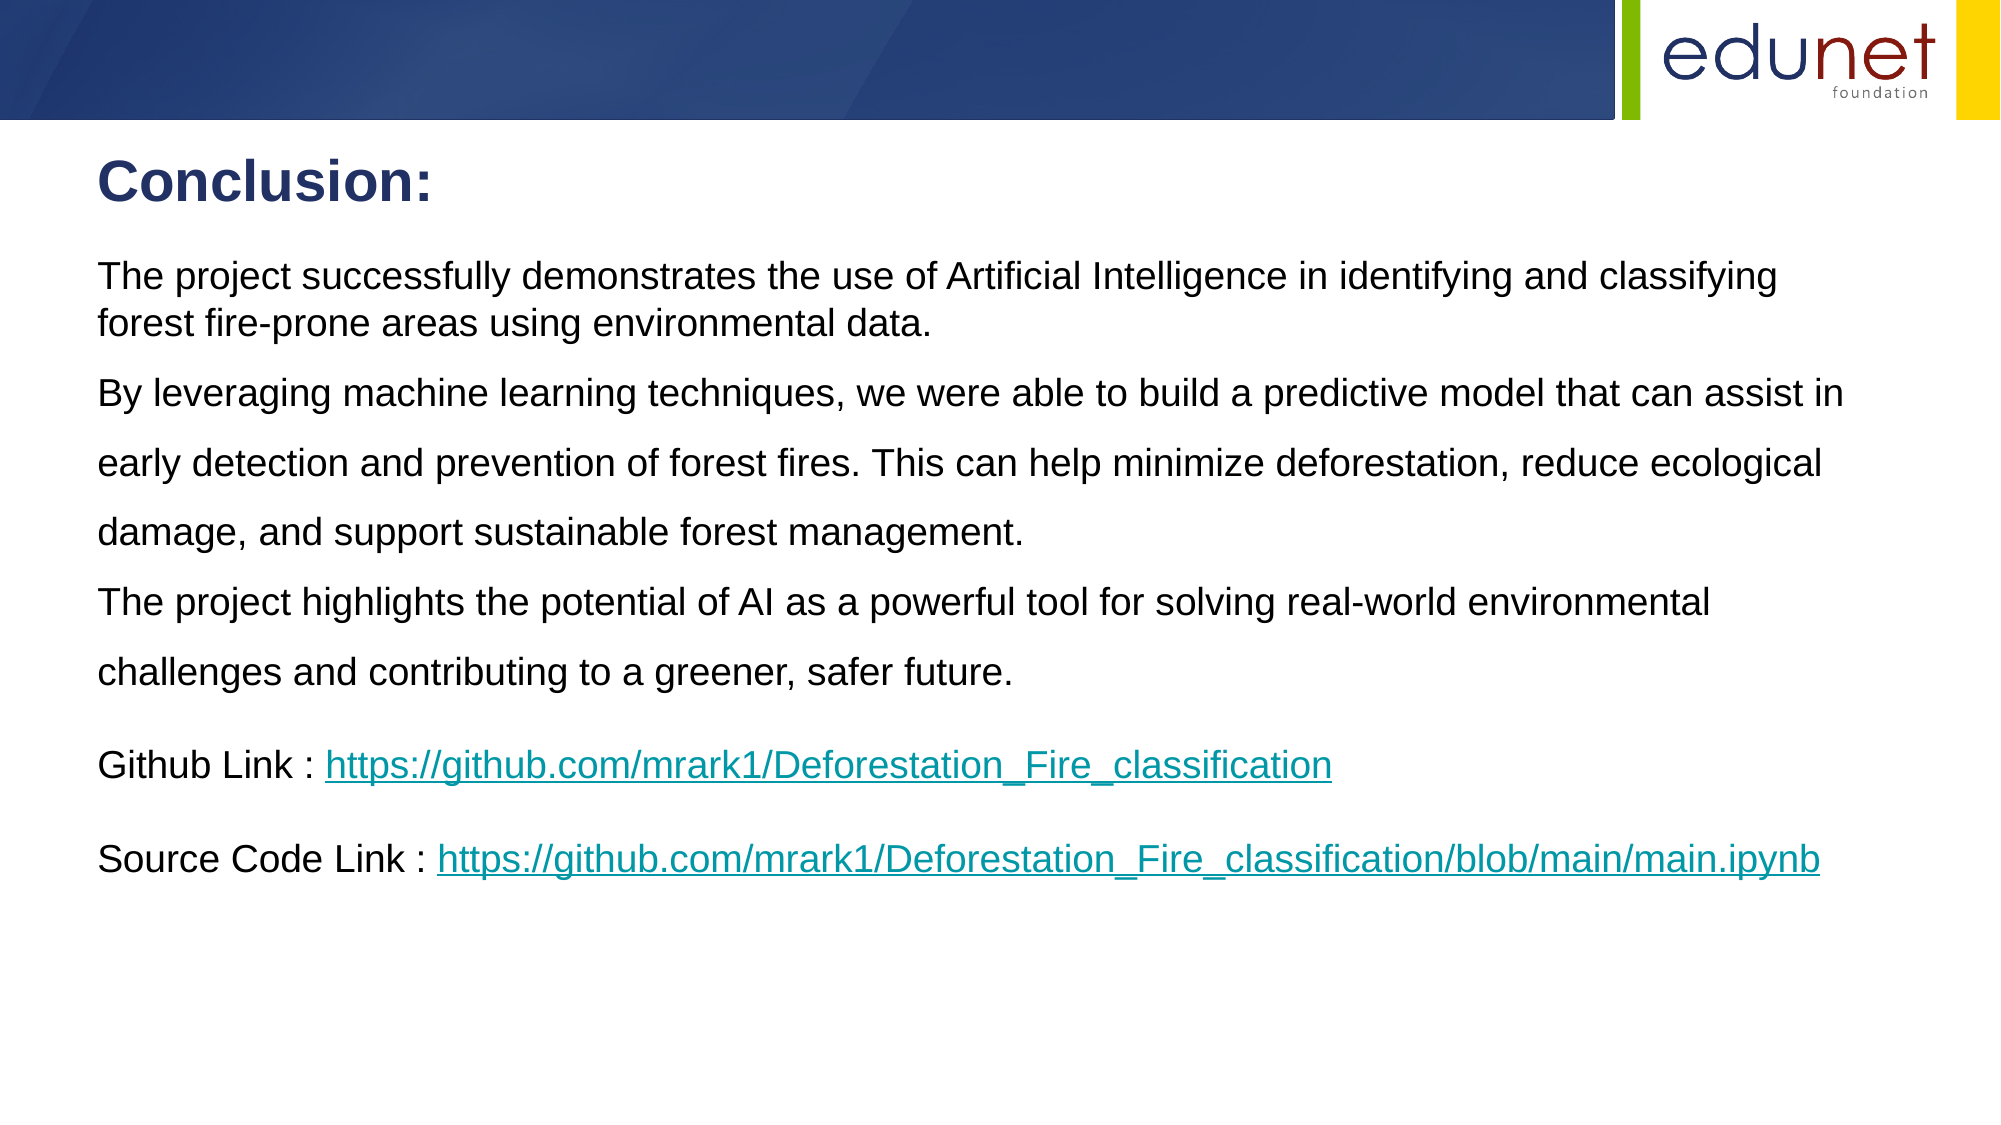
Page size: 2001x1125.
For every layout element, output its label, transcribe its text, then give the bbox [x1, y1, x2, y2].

text_box Conclusion: [82, 136, 1084, 221]
picture [1652, 12, 1948, 108]
text_box The project successfully demonstrates the use of Artificial Intelligence in identifying and classifying forest fire-prone areas using environmental data. By leveraging machine learning techniques, we were able to build a predictive model that can assist in early detection and prevention of forest fires. This can help minimize deforestation, reduce ecological damage, and support sustainable forest management. The project highlights the potential of AI as a powerful tool for solving real-world environmental challenges and contributing to a greener, safer future. Github Link : https://github.com/mrark1/Deforestation_Fire_classification Source Code Link : https://github.com/mrark1/Deforestation_Fire_classification/blob/main/main.ipynb [82, 243, 1892, 888]
